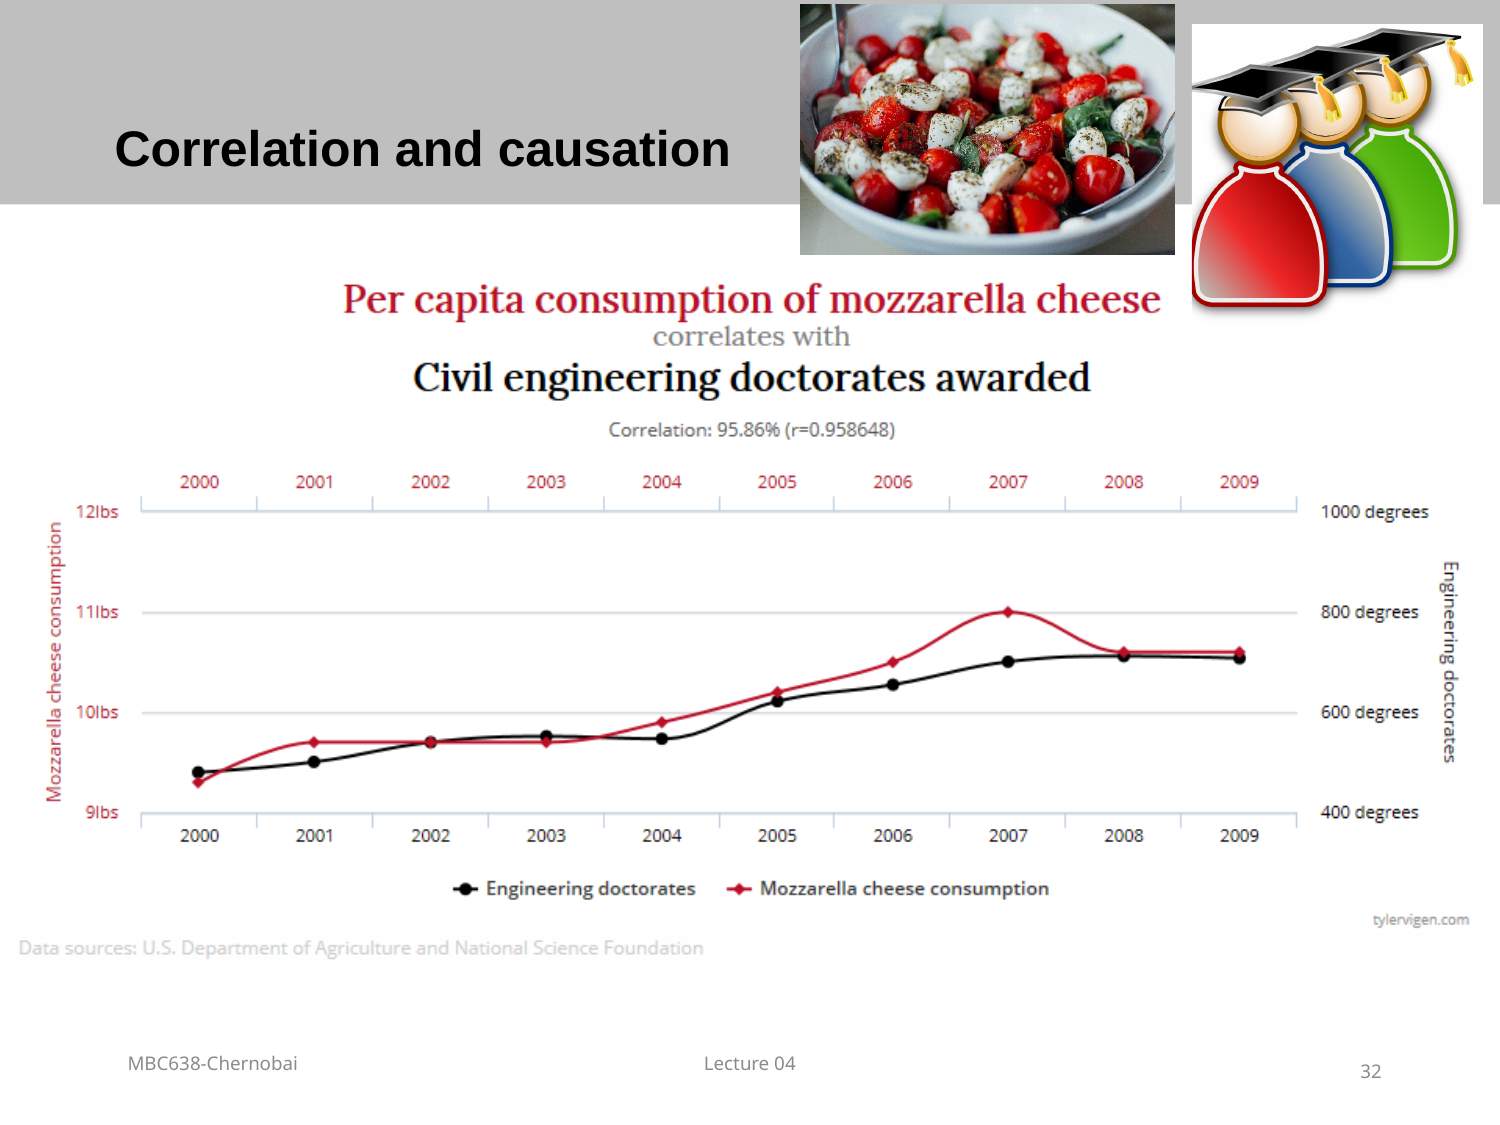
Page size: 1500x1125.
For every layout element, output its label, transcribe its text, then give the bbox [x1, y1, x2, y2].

footer Lecture 04 [512, 1025, 988, 1100]
text_box [0, 0, 1500, 205]
picture [14, 24, 1483, 961]
slide_number 32 [1059, 1042, 1397, 1103]
title Correlation and causation [99, 41, 1191, 259]
picture [799, 4, 1175, 255]
slide_number MBC638-Chernobai [112, 1025, 425, 1100]
